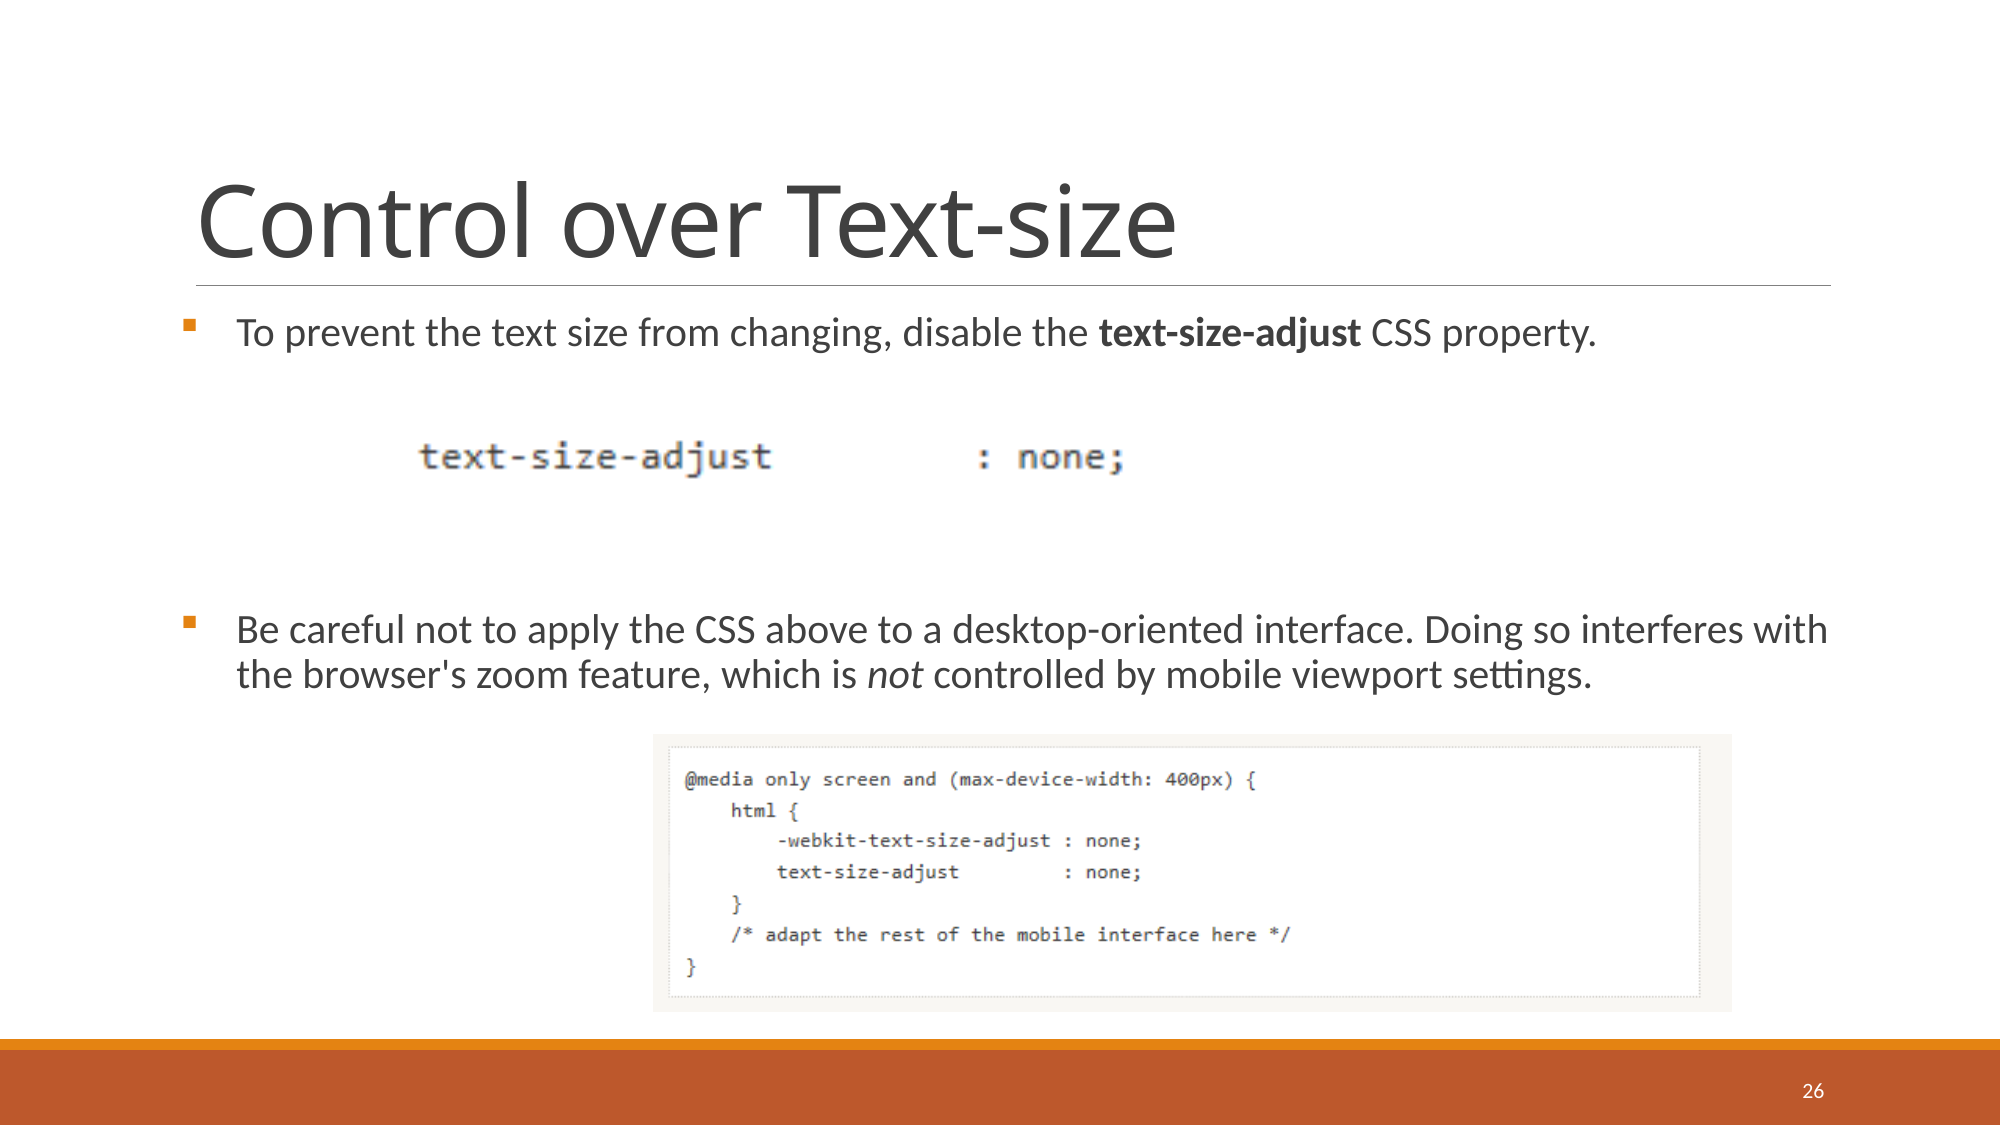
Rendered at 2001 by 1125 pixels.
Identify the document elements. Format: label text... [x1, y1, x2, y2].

picture [385, 432, 1214, 507]
list To prevent the text size from changing, disable the text-size-adjust CSS property. Be careful not to apply the CSS above to a desktop-oriented interface. Doing so interferes with the browser's zoom feature, which is not controlled by mobile viewport settings. [180, 302, 1830, 963]
picture [652, 734, 1733, 1012]
title Control over Text-size [180, 47, 1830, 285]
slide_number 26 [1624, 1059, 1840, 1120]
